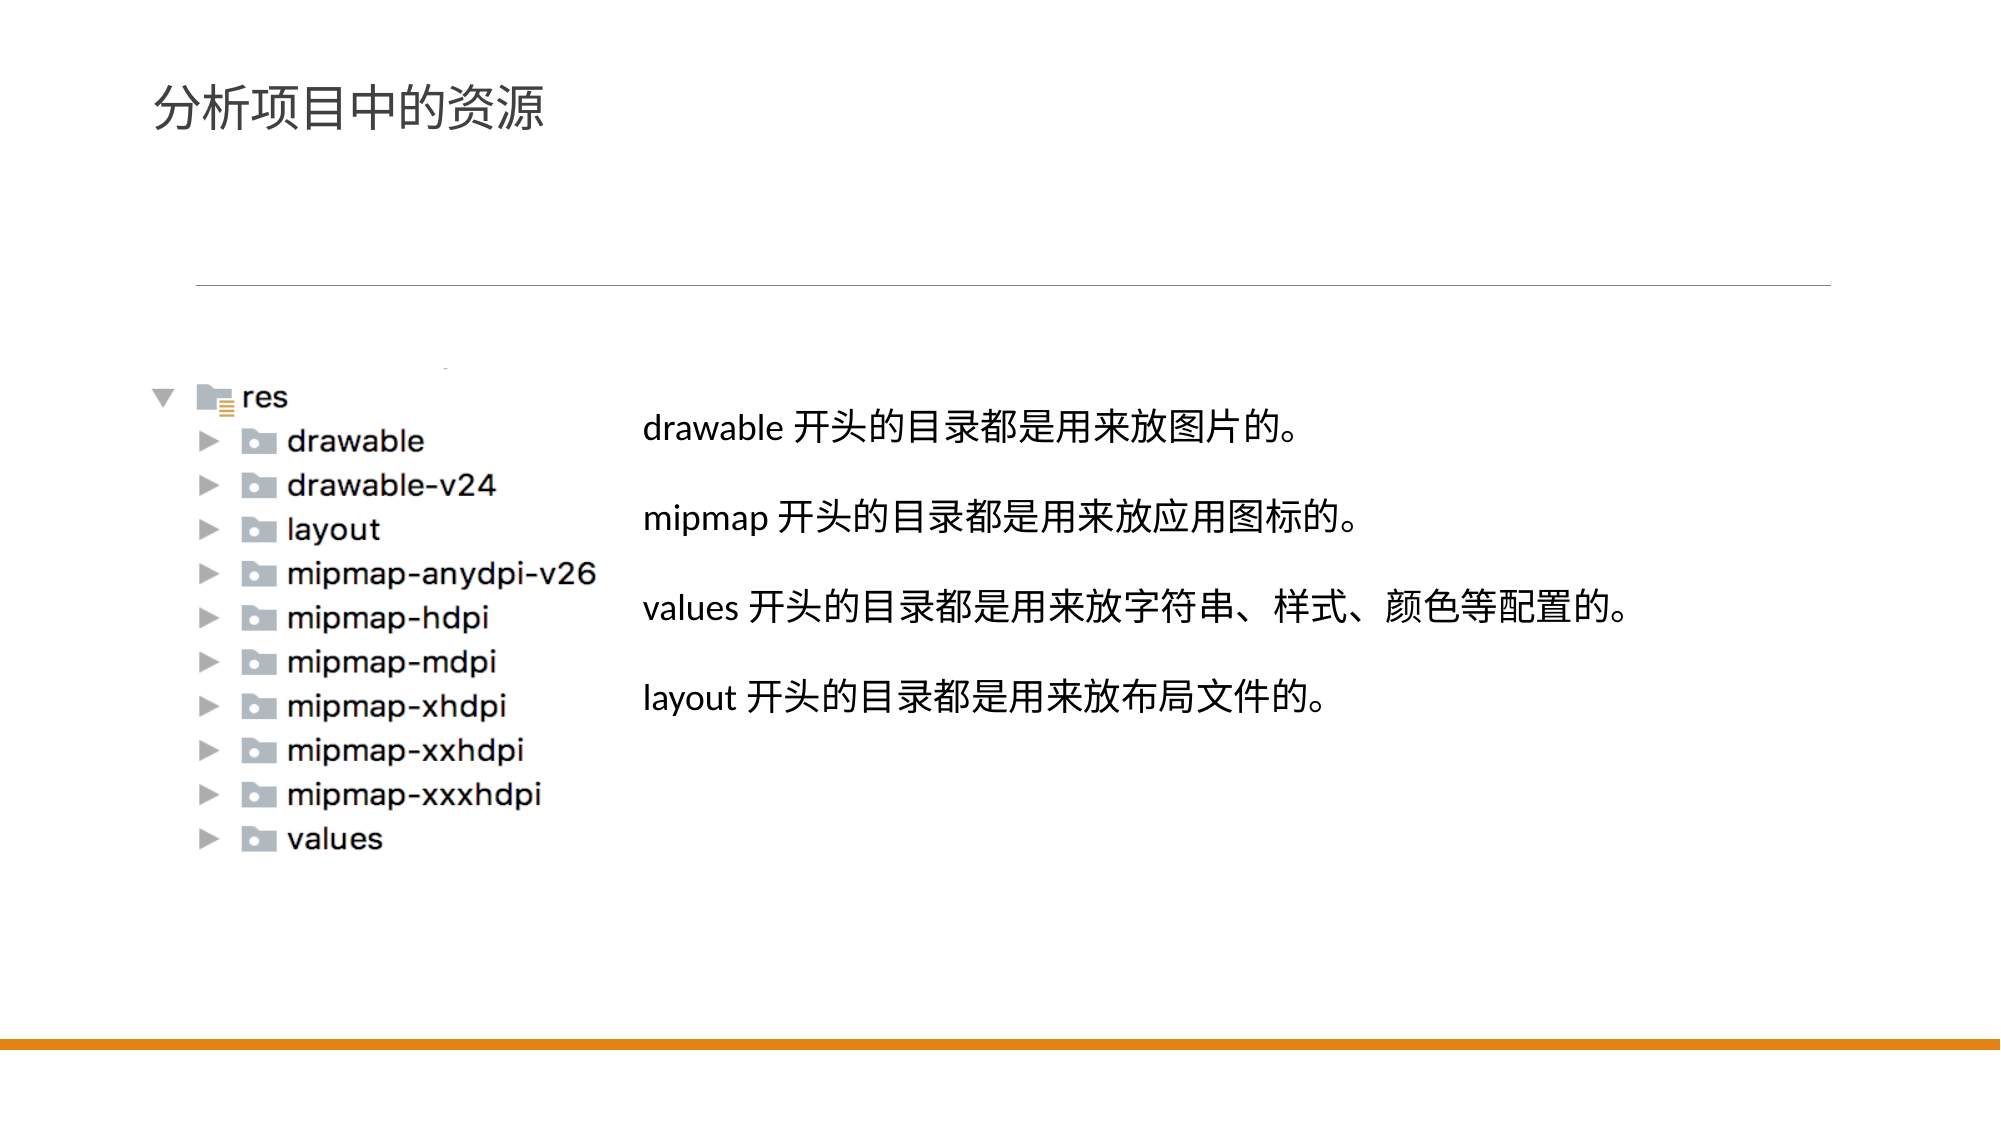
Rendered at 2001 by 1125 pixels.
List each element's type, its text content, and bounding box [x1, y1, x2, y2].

text_box drawable开头的目录都是用来放图片的。 mipmap开头的目录都是用来放应用图标的。 values开头的目录都是用来放字符串、样式、颜色等配置的。 layout开头的目录都是用来放布局文件的。 [636, 395, 1715, 726]
picture [136, 367, 629, 862]
title 分析项目中的资源 [137, 59, 1863, 144]
